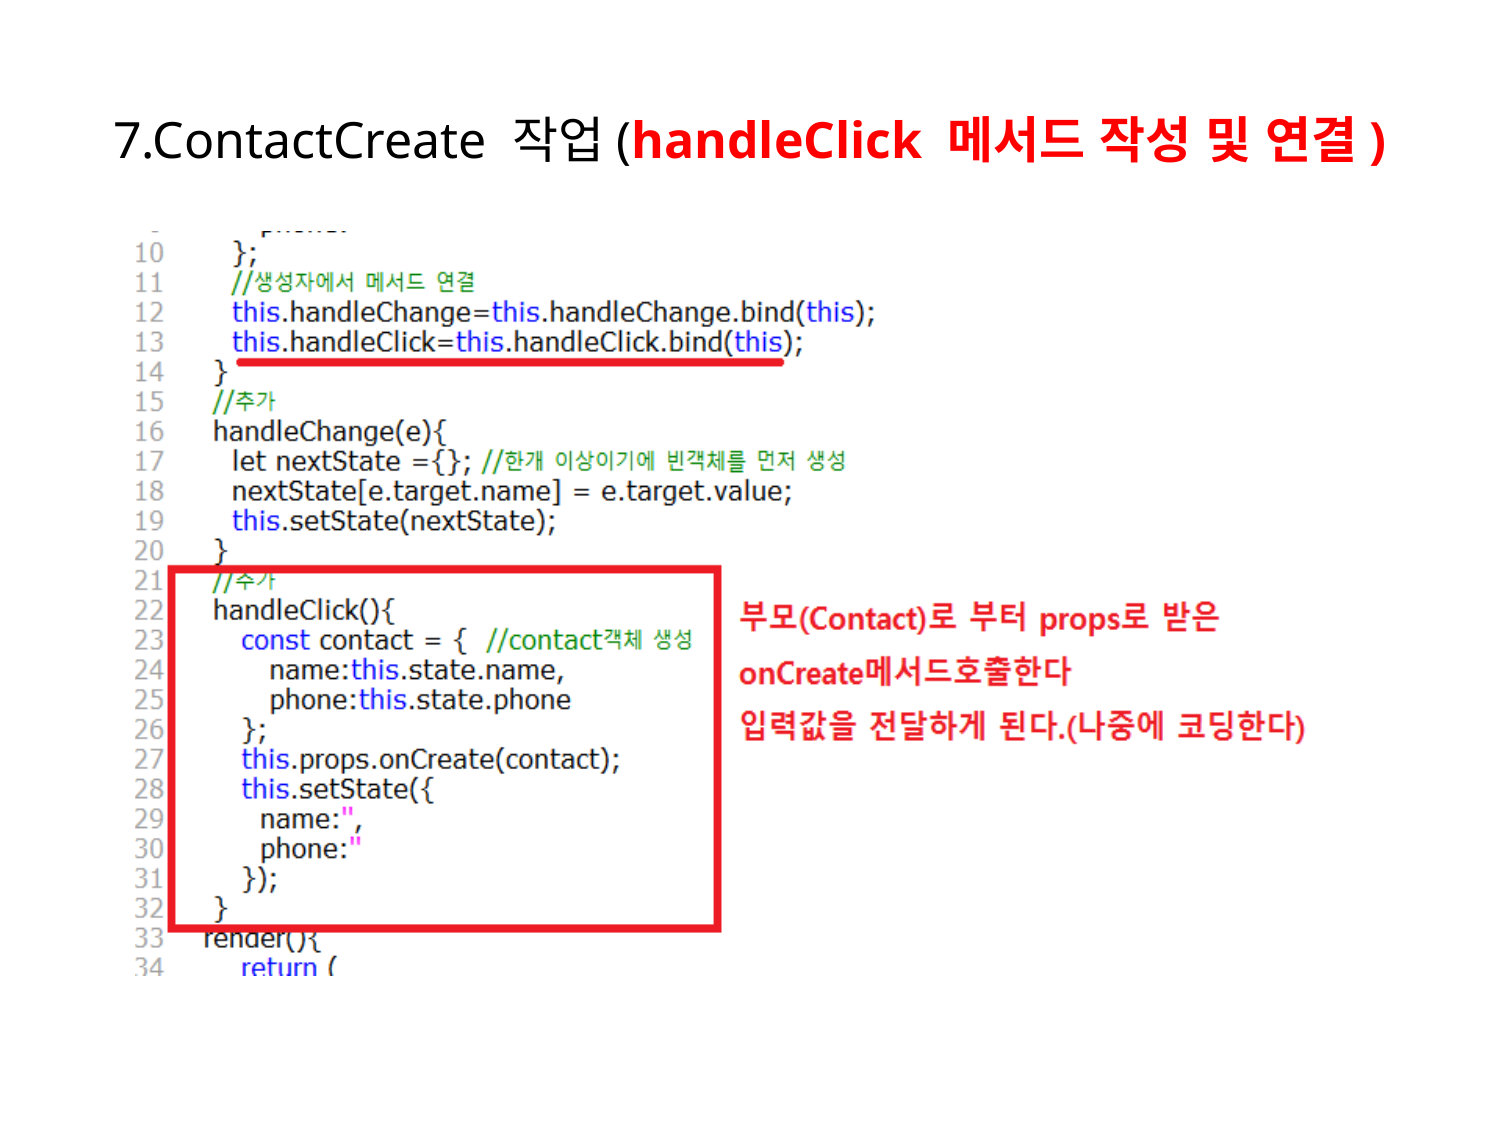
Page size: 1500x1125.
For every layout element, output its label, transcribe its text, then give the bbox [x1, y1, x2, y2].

title 7.ContactCreate 작업(handleClick 메서드 작성 및 연결) [75, 45, 1425, 233]
picture [135, 231, 1357, 977]
